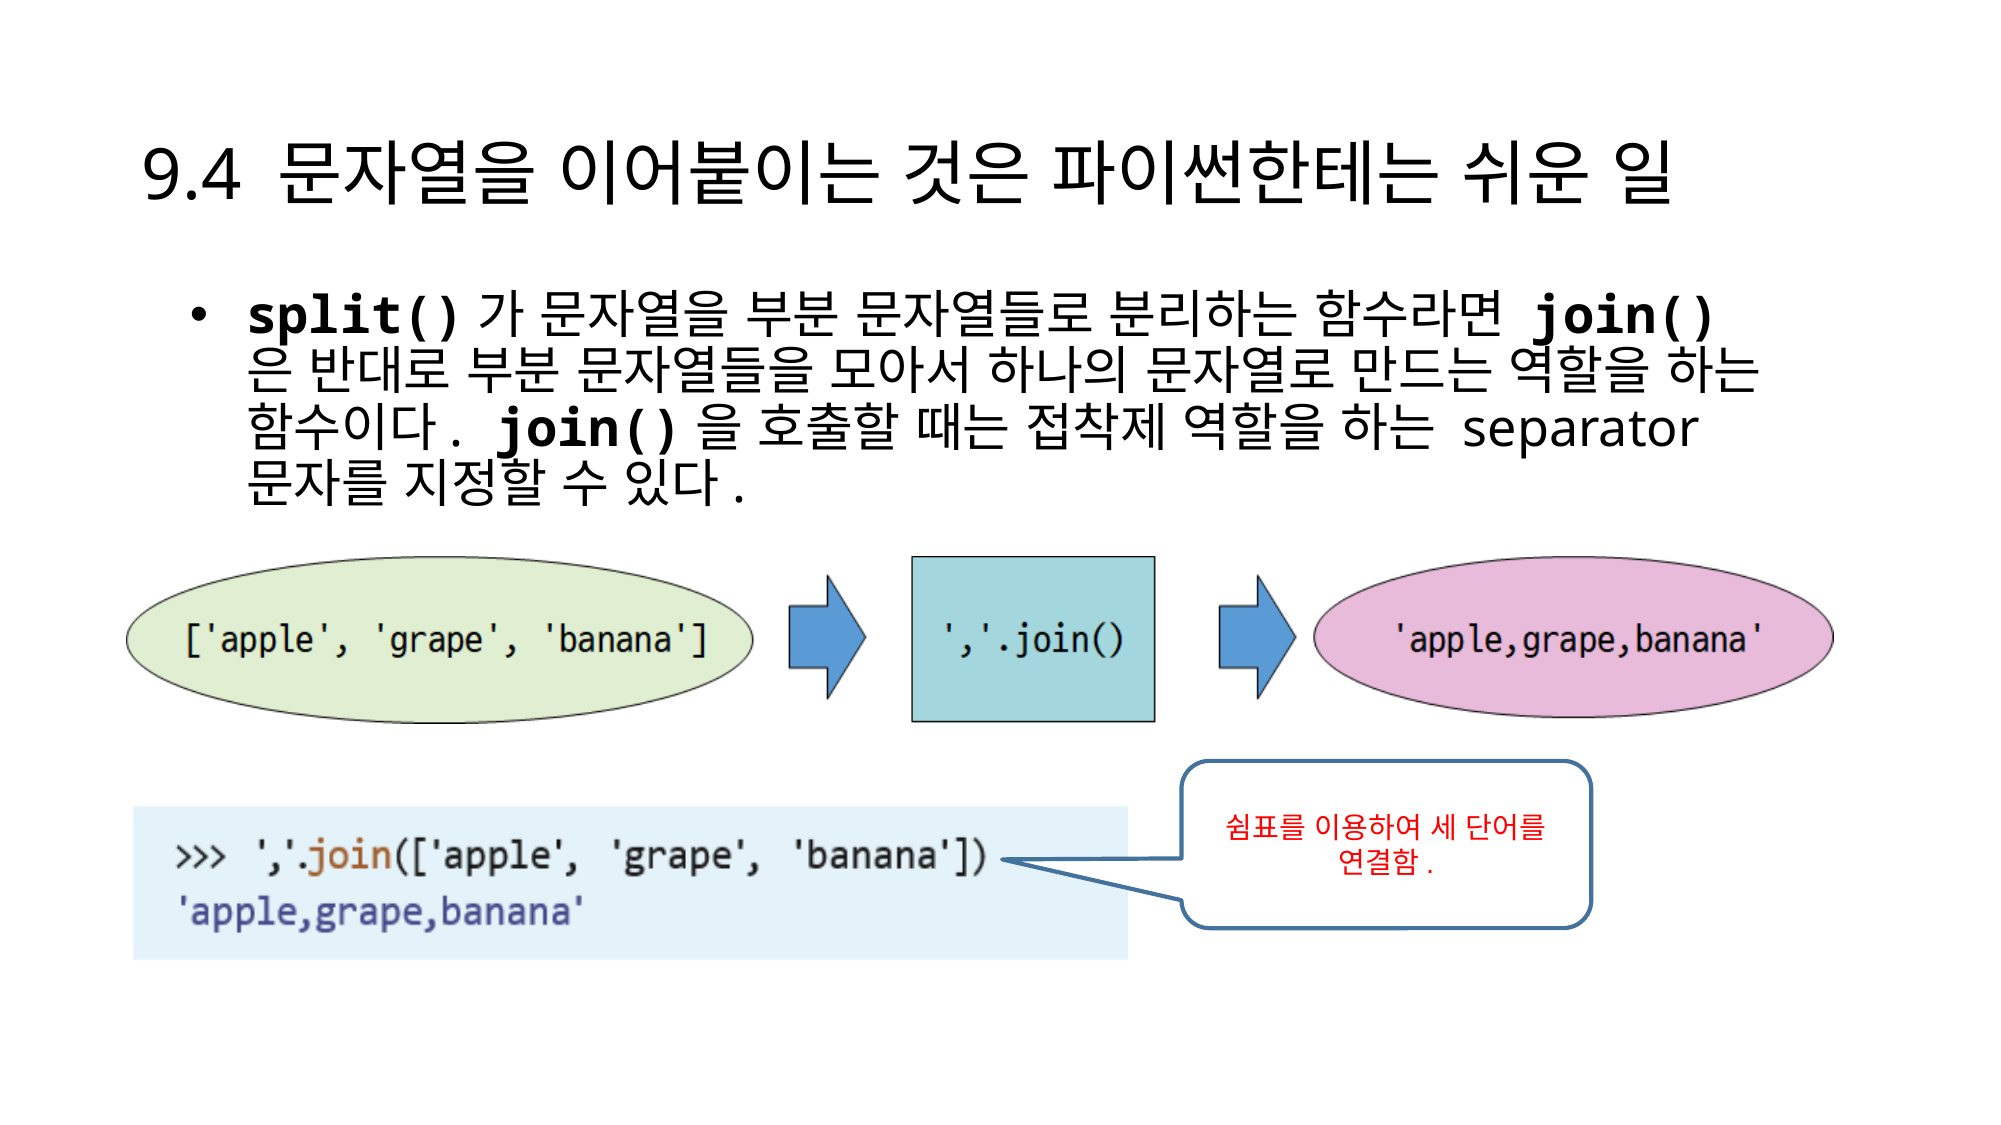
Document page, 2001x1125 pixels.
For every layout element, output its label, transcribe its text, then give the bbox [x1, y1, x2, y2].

text_box 쉼표를 이용하여 세 단어를 연결함. [1132, 758, 1594, 931]
list split()가 문자열을 부분 문자열들로 분리하는 함수라면 join()은 반대로 부분 문자열들을 모아서 하나의 문자열로 만드는 역할을 하는 함수이다. join()을 호출할 때는 접착제 역할을 하는 separator 문자를 지정할 수 있다. [156, 281, 1791, 552]
title 9.4 문자열을 이어붙이는 것은 파이썬한테는 쉬운 일 [126, 110, 1842, 243]
picture [126, 801, 1129, 970]
picture [126, 556, 1835, 725]
